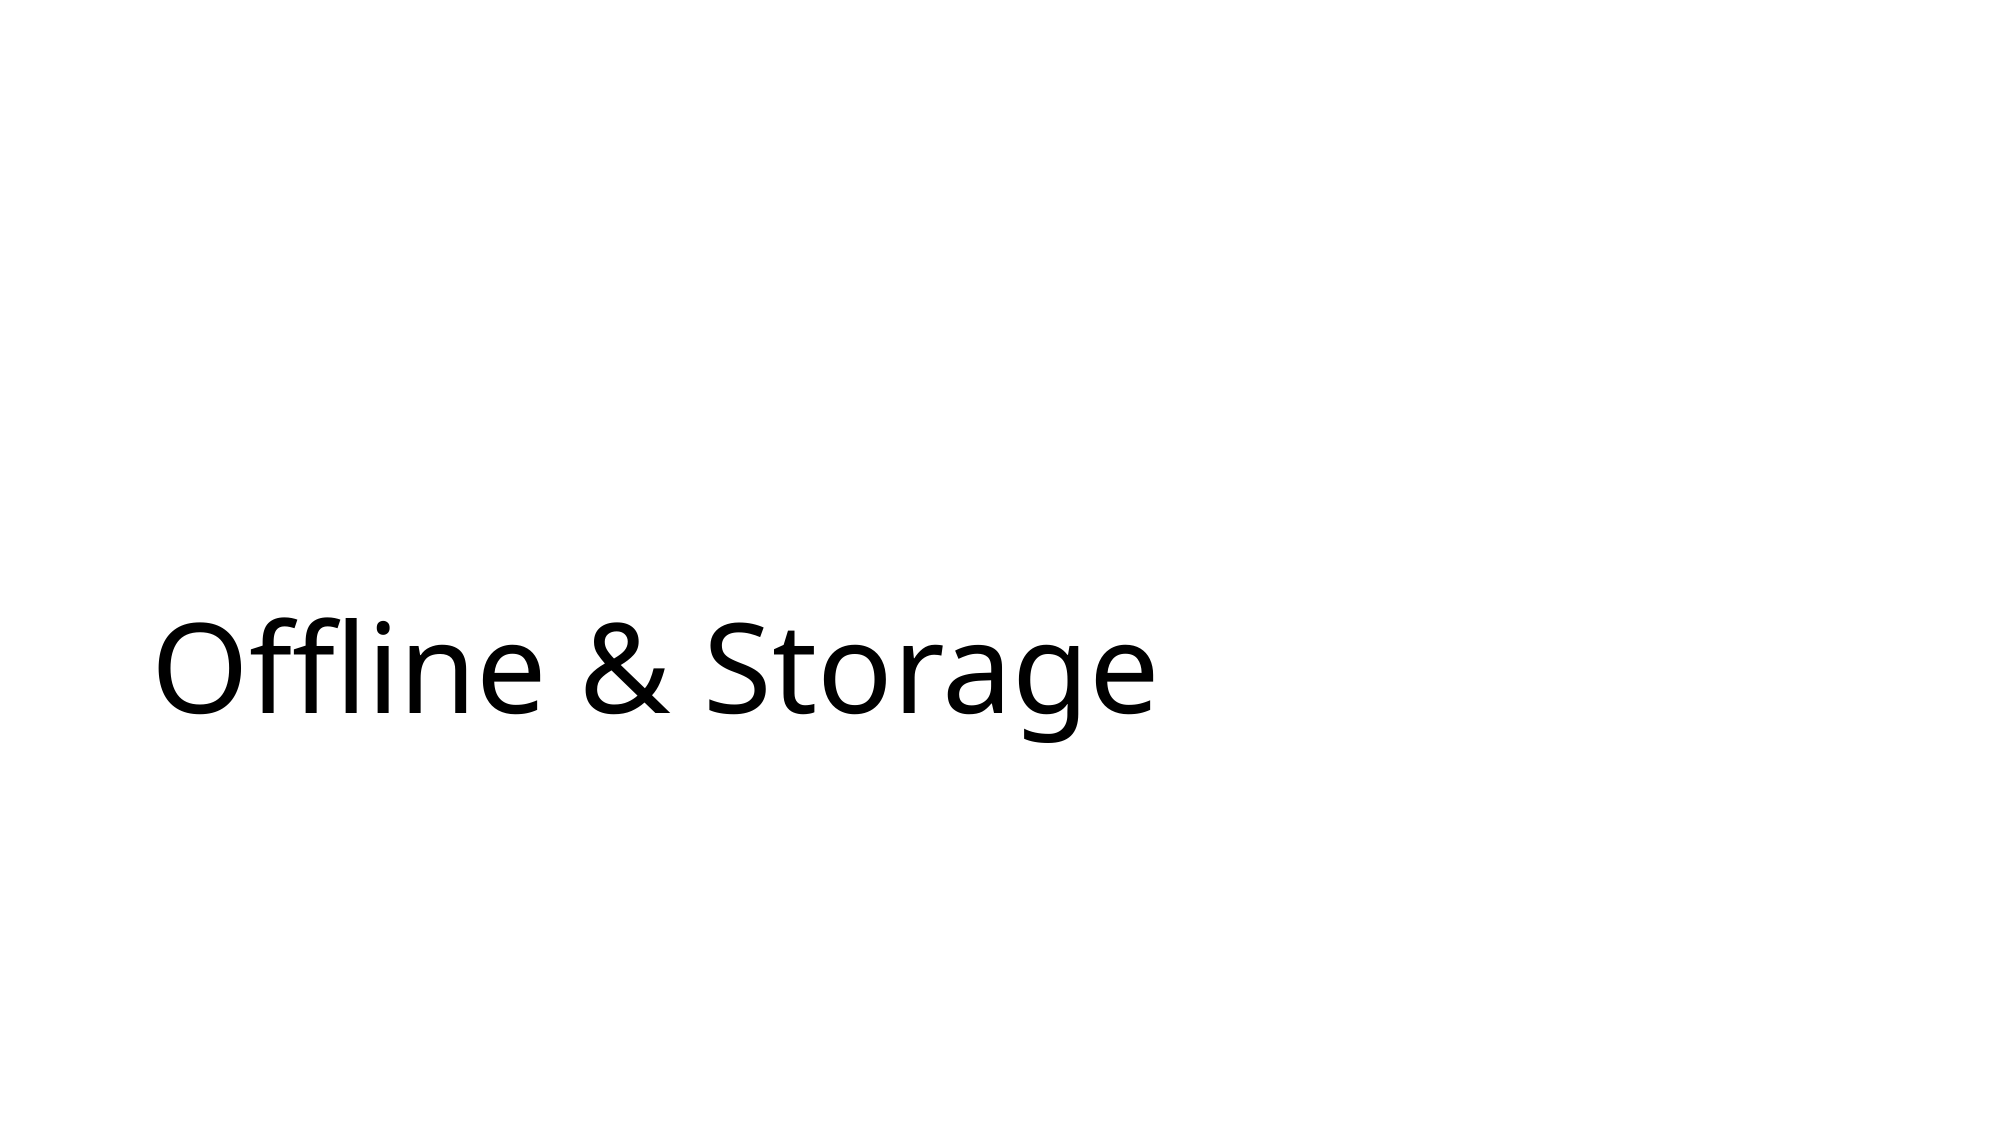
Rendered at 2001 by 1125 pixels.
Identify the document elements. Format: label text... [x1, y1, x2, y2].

title Offline & Storage [136, 280, 1862, 749]
